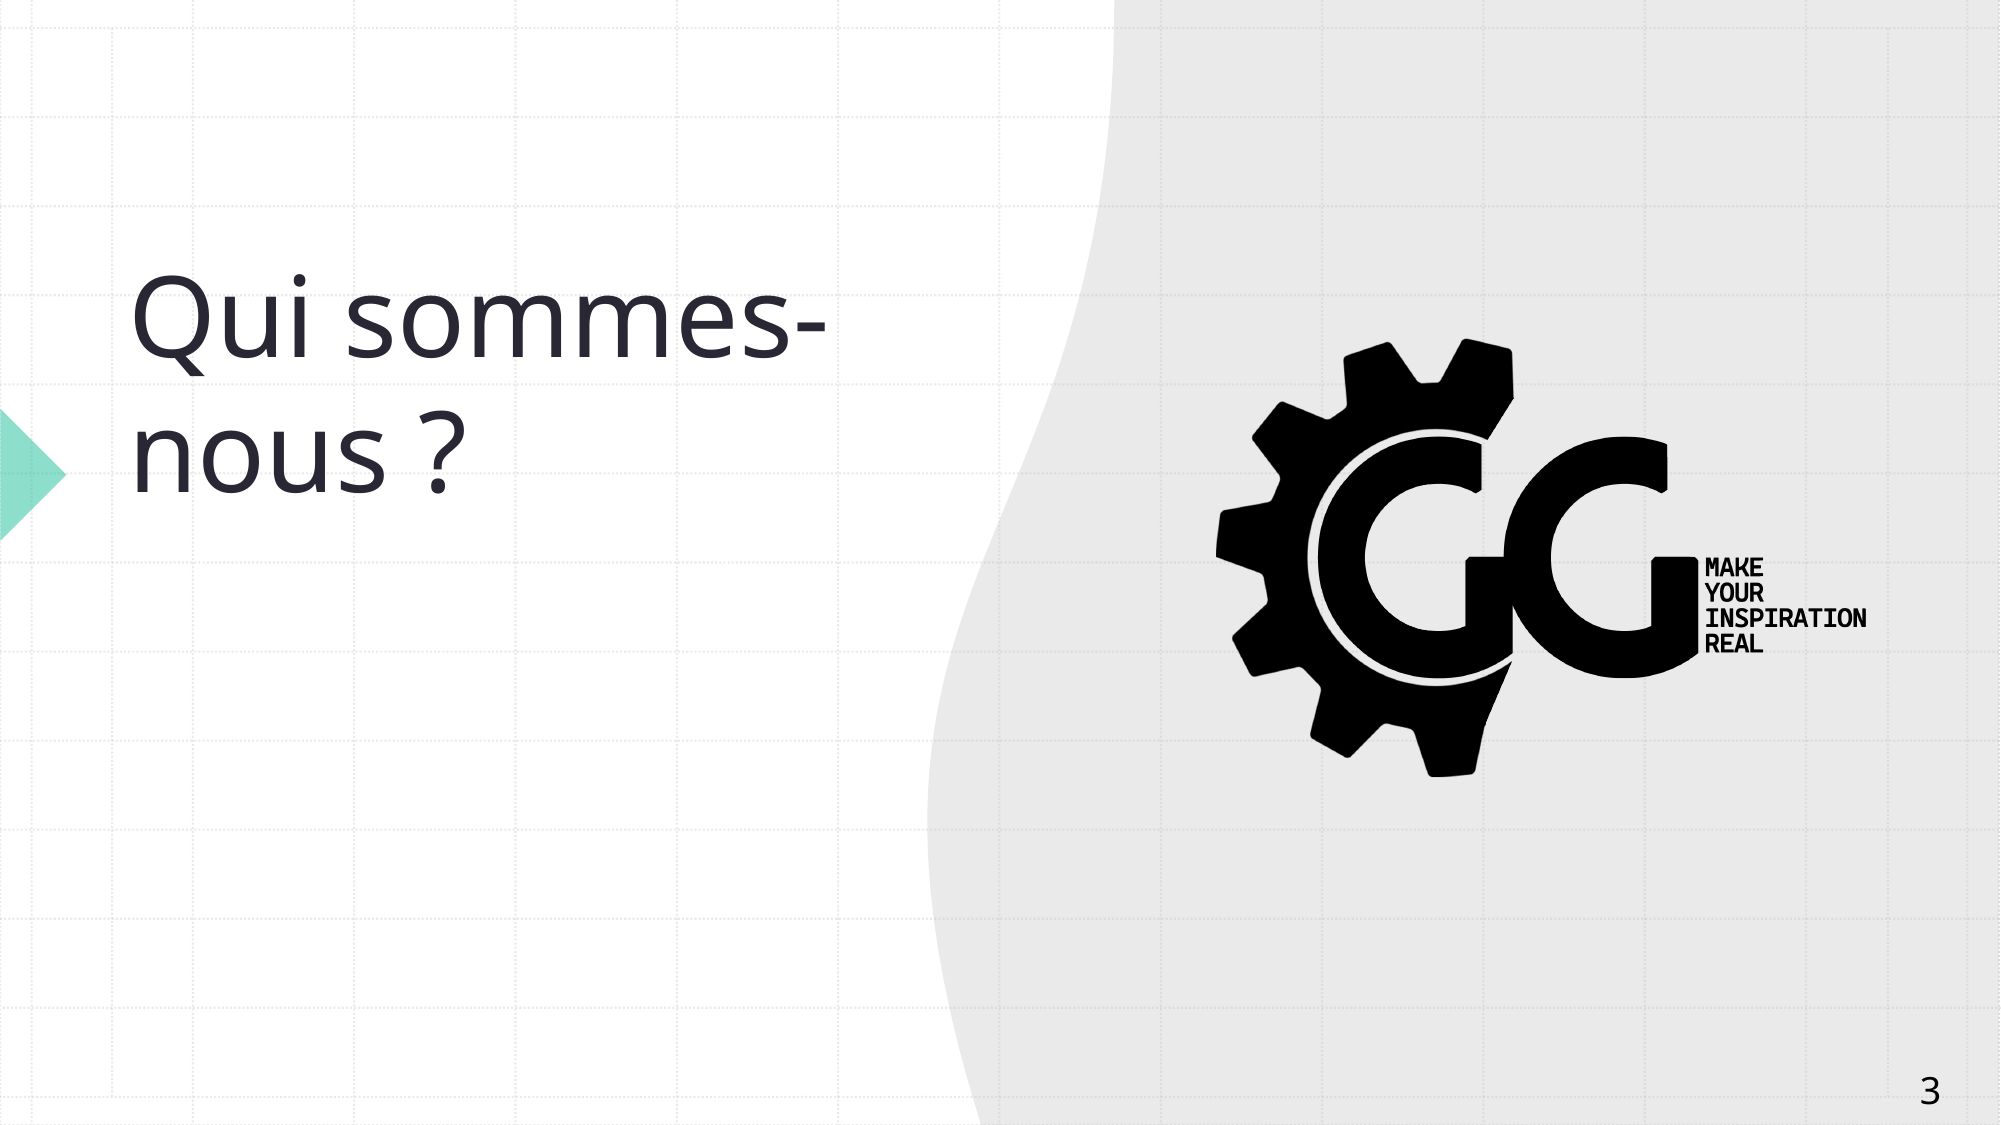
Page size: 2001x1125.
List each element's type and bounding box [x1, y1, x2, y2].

text_box [0, 0, 2000, 1125]
picture [1161, 198, 1888, 925]
